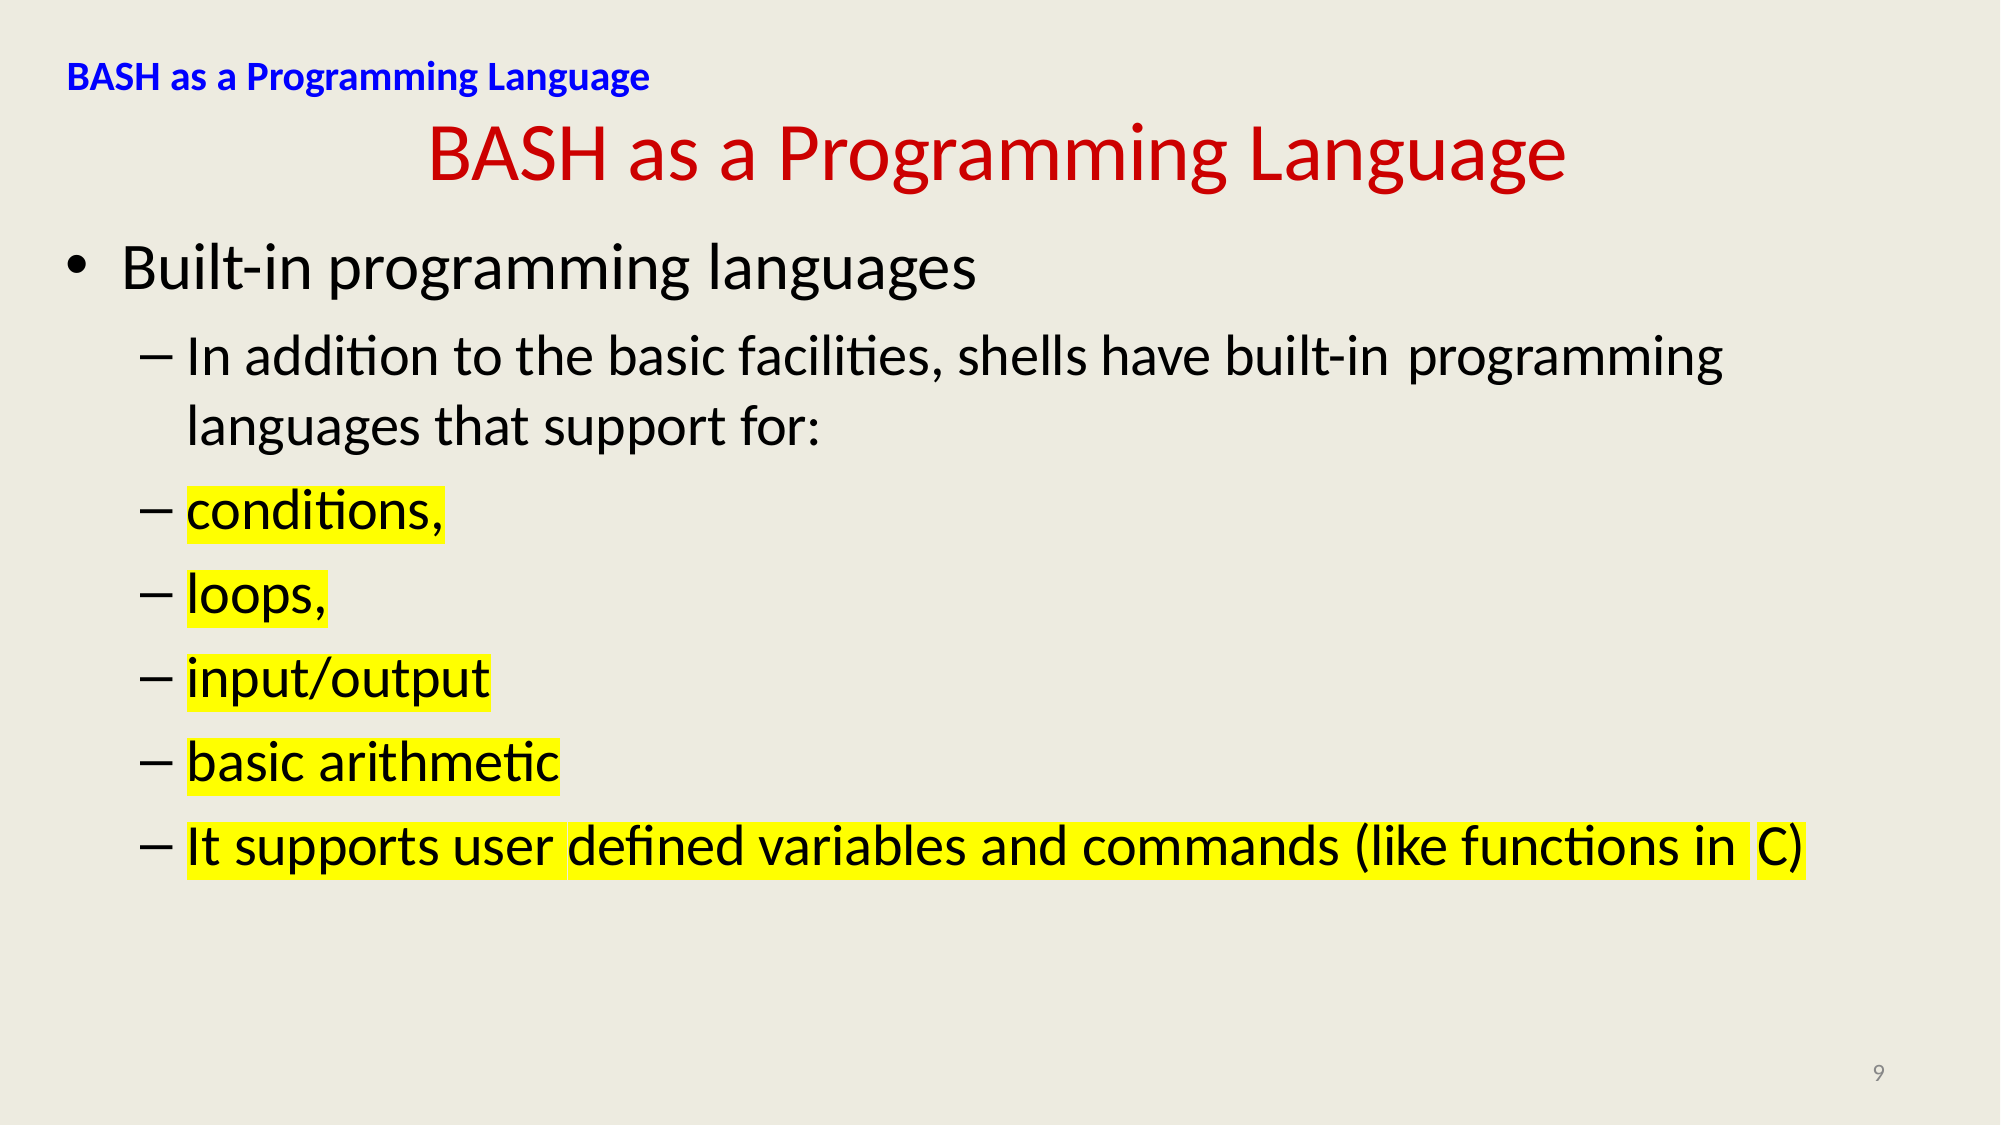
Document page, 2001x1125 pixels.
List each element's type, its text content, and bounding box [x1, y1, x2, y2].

slide_number 9 [1868, 1060, 1890, 1125]
title BASH as a Programming Language [425, 98, 1578, 287]
text_box Built-in programming languages In addition to the basic facilities, shells have built-in programming languages that support for: conditions, loops, input/output basic arithmetic It supports user defined variables and commands (like functions in C) [62, 222, 1820, 878]
text_box BASH as a Programming Language [64, 50, 656, 99]
